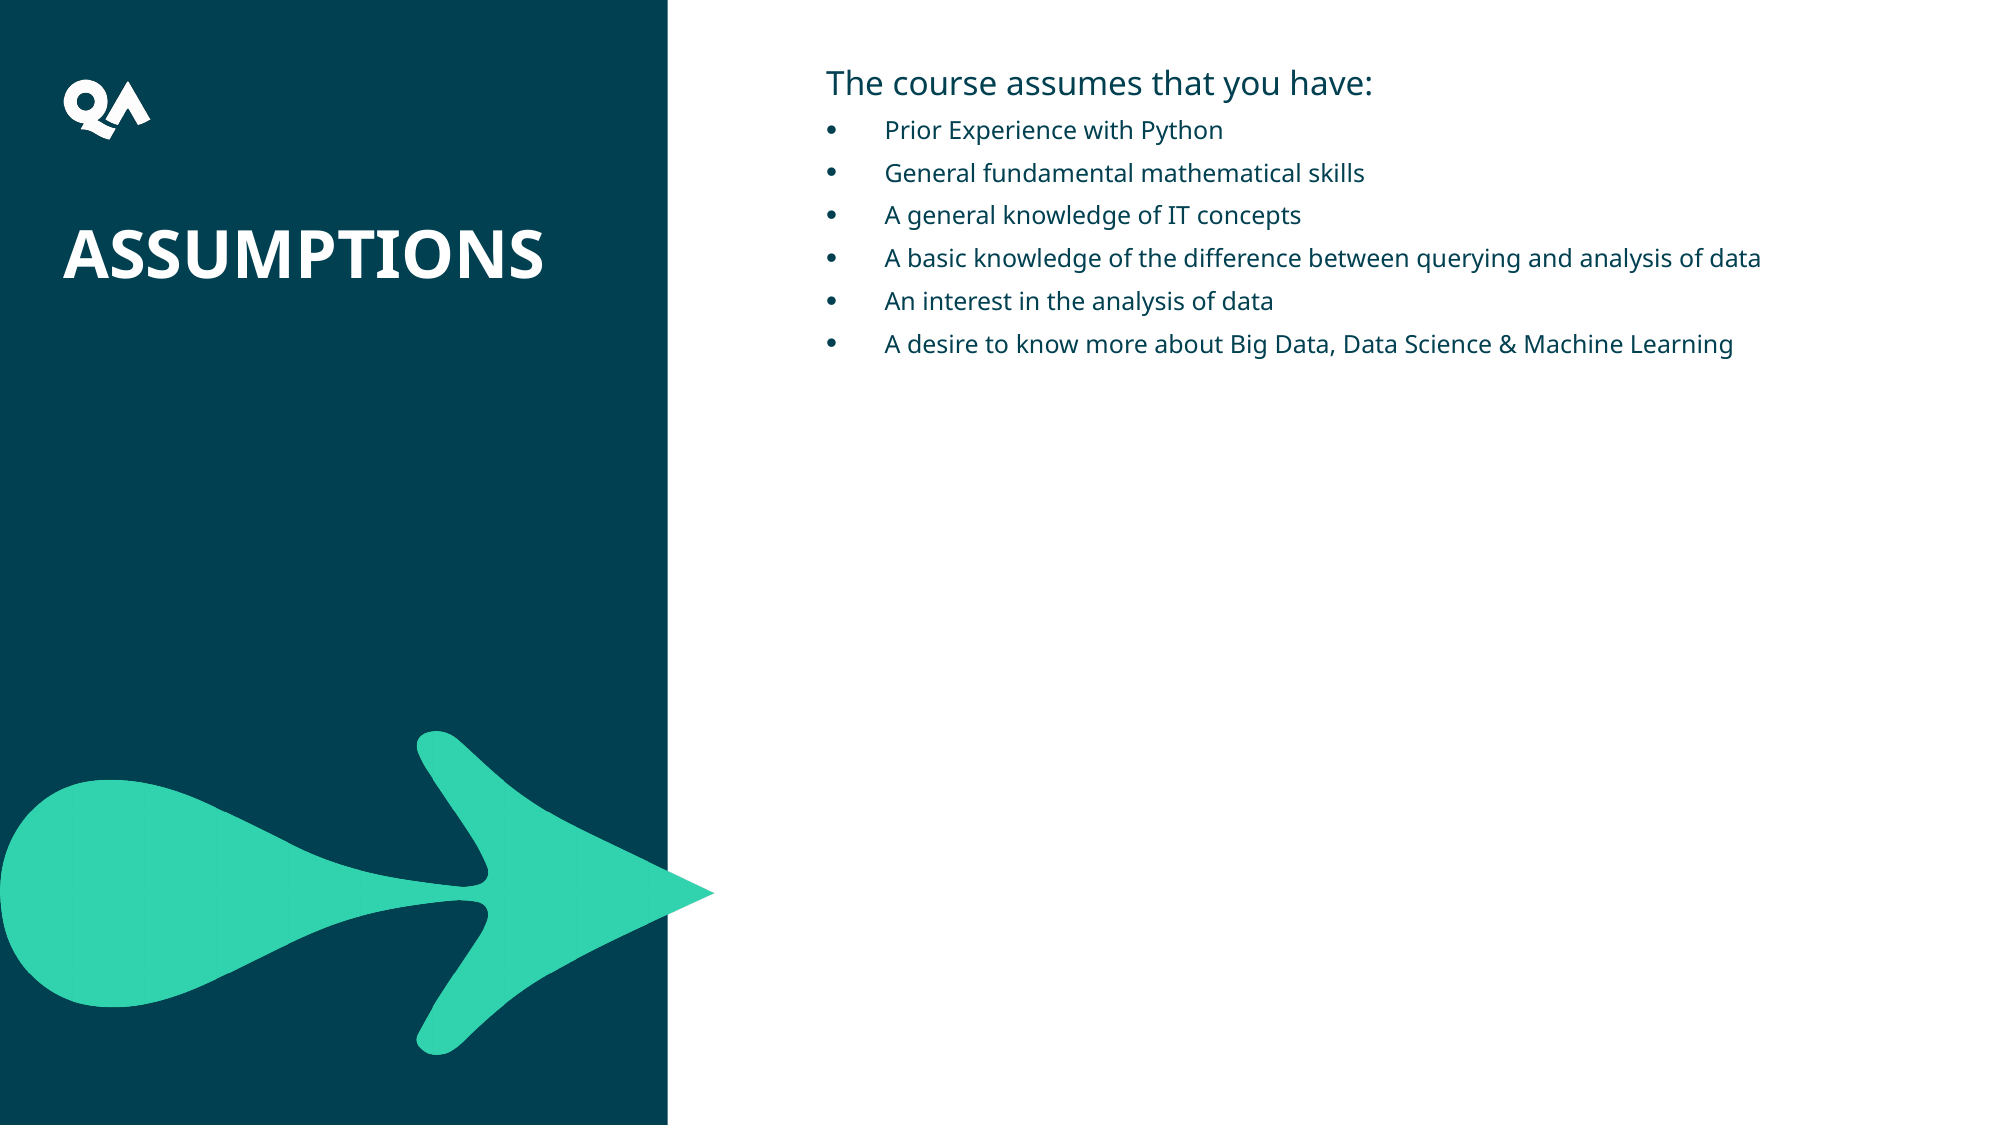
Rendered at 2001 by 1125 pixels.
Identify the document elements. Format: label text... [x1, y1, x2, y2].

picture [64, 80, 114, 139]
picture [0, 731, 721, 1055]
list The course assumes that you have: Prior Experience with Python General fundamental mathematical skills A general knowledge of IT concepts A basic knowledge of the difference between querying and analysis of data An interest in the analysis of data A desire to know more about Big Data, Data Science & Machine Learning [826, 62, 1809, 1063]
title Assumptions [63, 221, 628, 335]
picture [107, 83, 149, 124]
